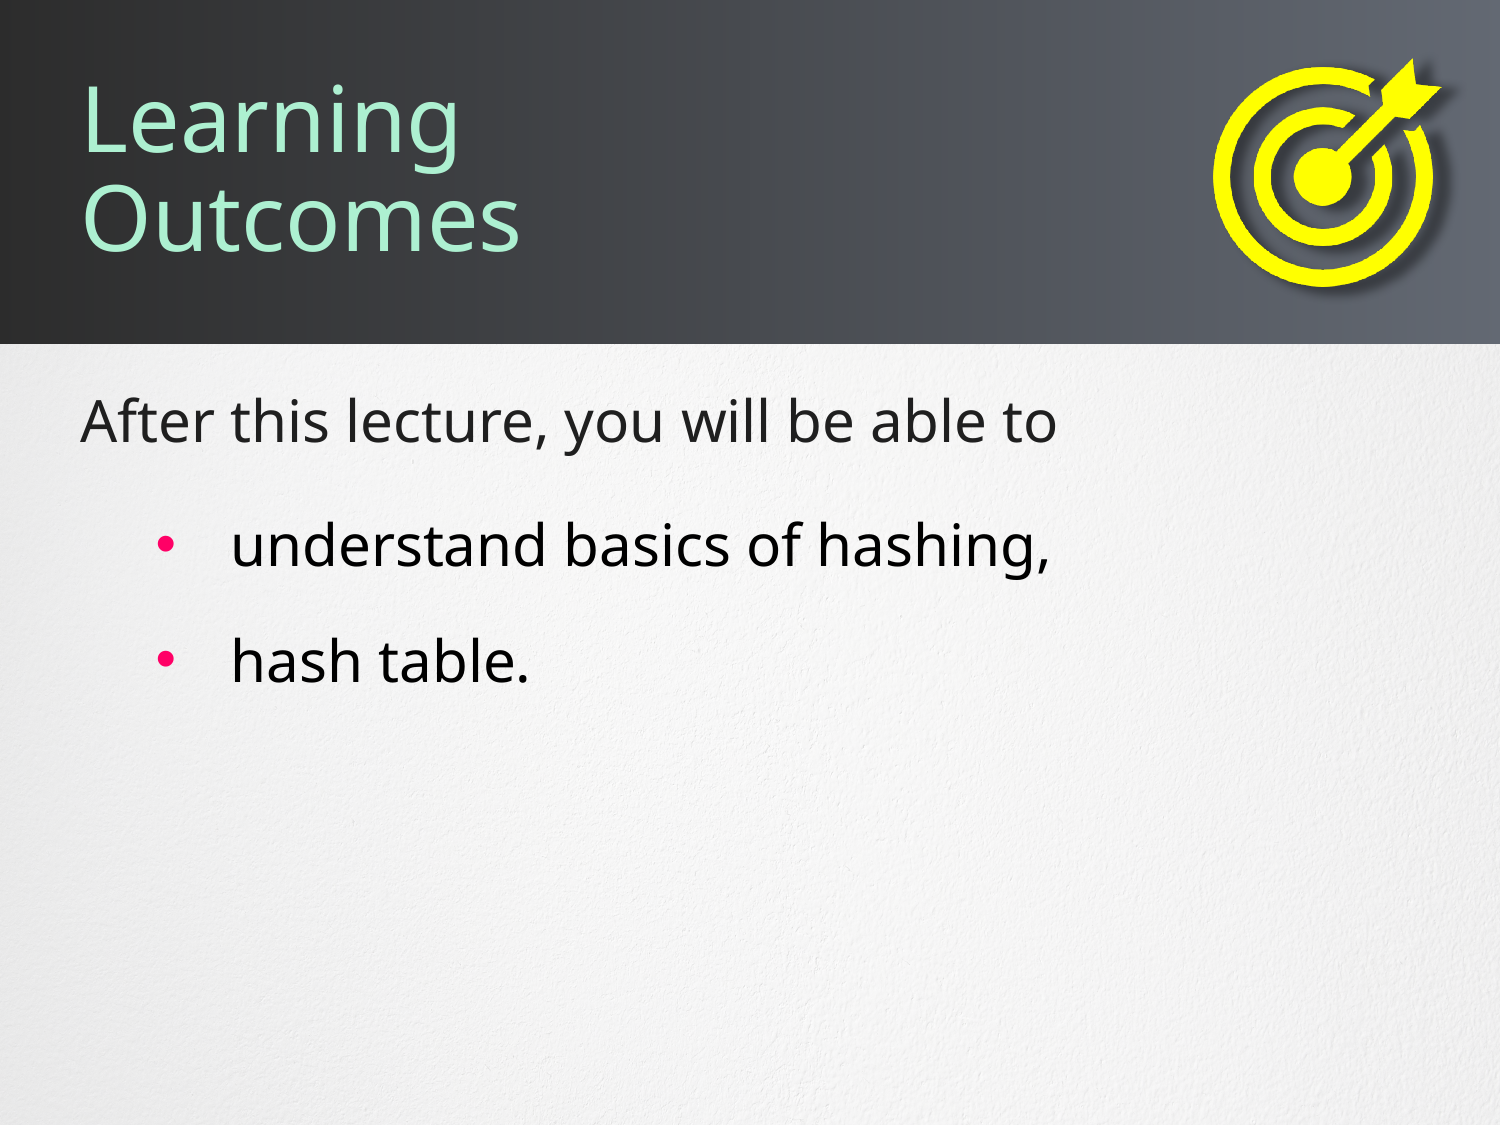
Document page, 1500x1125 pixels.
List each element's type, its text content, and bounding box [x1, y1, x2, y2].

title Learning Outcomes [65, 0, 1500, 344]
list understand basics of hashing, hash table. [65, 465, 1466, 1094]
